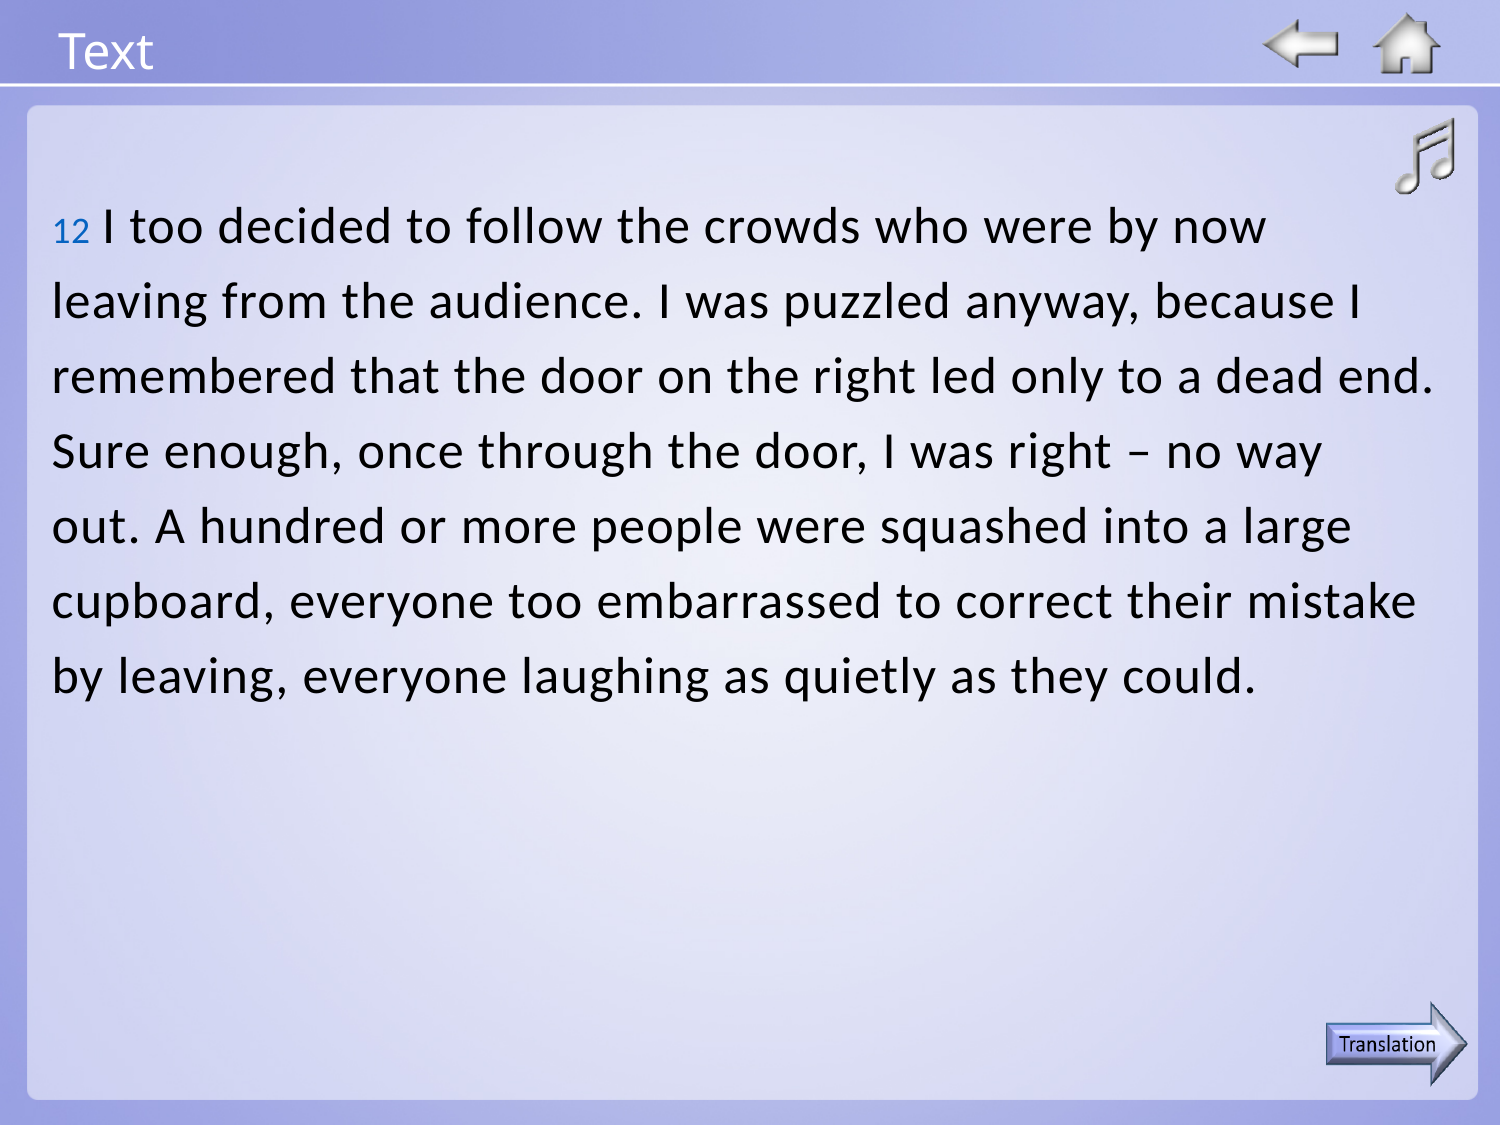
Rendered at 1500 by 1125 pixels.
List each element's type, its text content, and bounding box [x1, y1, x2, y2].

text_box Text [43, 11, 170, 87]
list 12 I too decided to follow the crowds who were by now leaving from the audience. I was puzzled anyway, because I remembered that the door on the right led only to a dead end. Sure enough, once through the door, I was right – no way out. A hundred or more people were squashed into a large cupboard, everyone too embarrassed to correct their mistake by leaving, everyone laughing as quietly as they could. [36, 101, 1462, 1087]
picture [0, 0, 1500, 1125]
